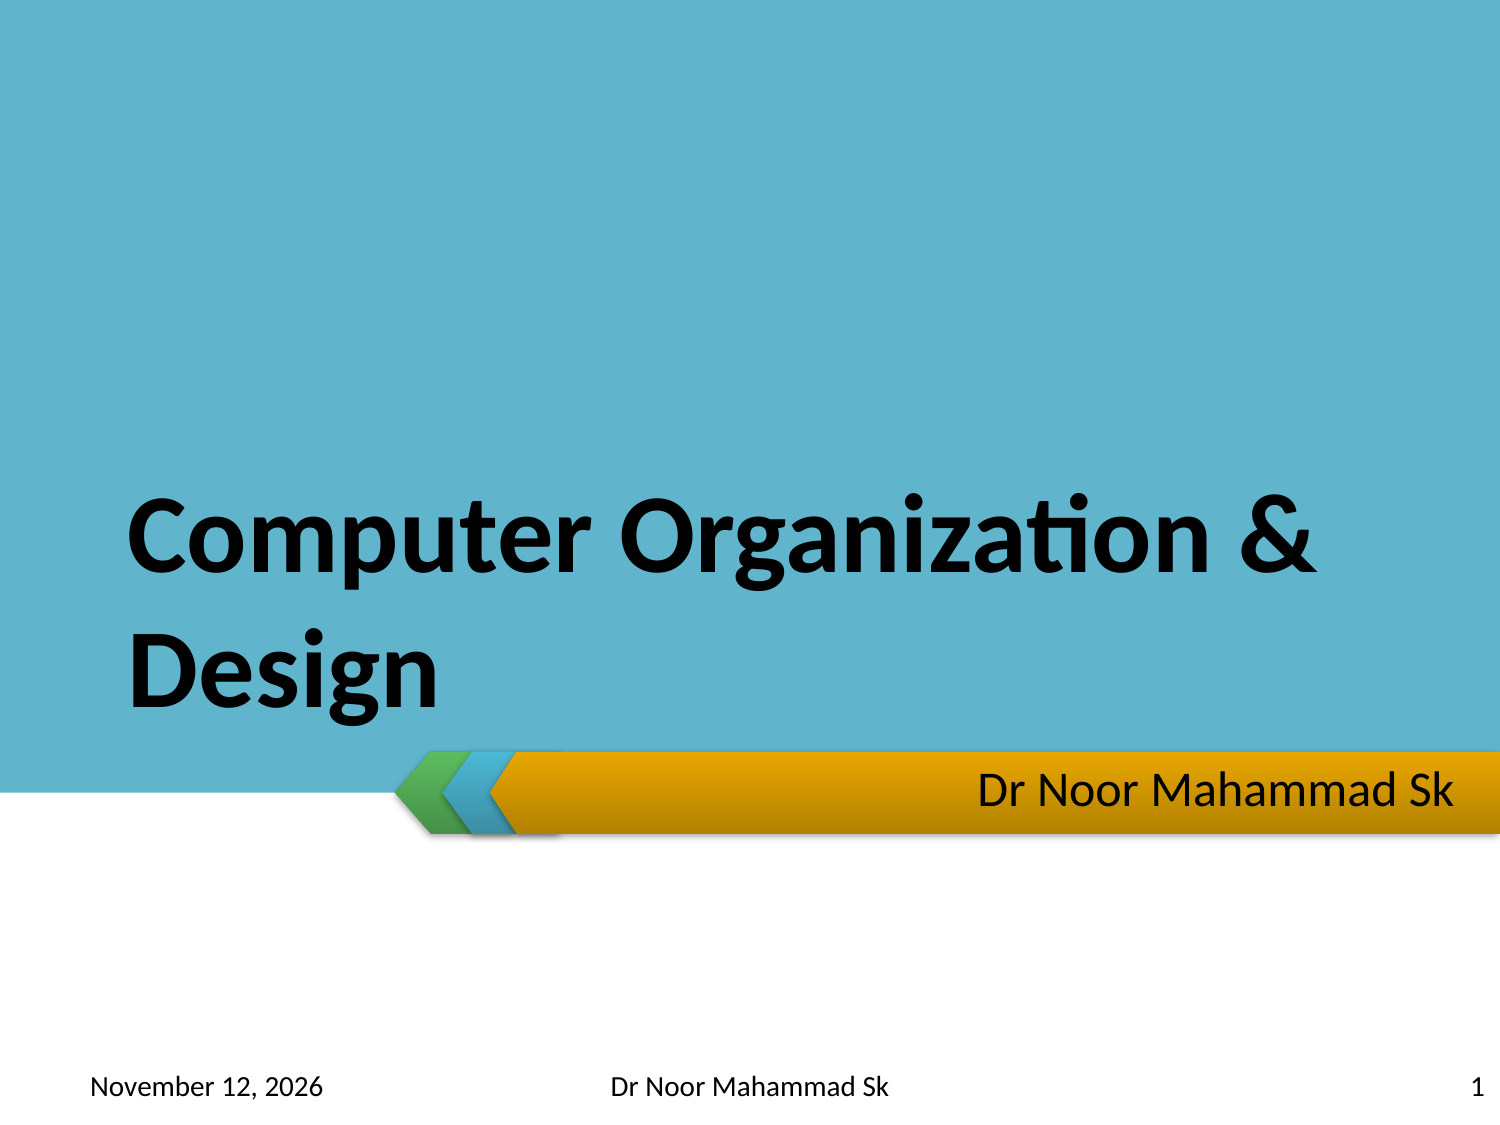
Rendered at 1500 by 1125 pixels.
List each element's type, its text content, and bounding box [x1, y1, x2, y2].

title Computer Organization & Design [112, 499, 1476, 738]
footer Dr Noor Mahammad Sk [512, 1059, 988, 1125]
slide_number 1 [1149, 1059, 1500, 1125]
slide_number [74, 1059, 426, 1125]
subtitle Dr Noor Mahammad Sk [512, 748, 1470, 837]
